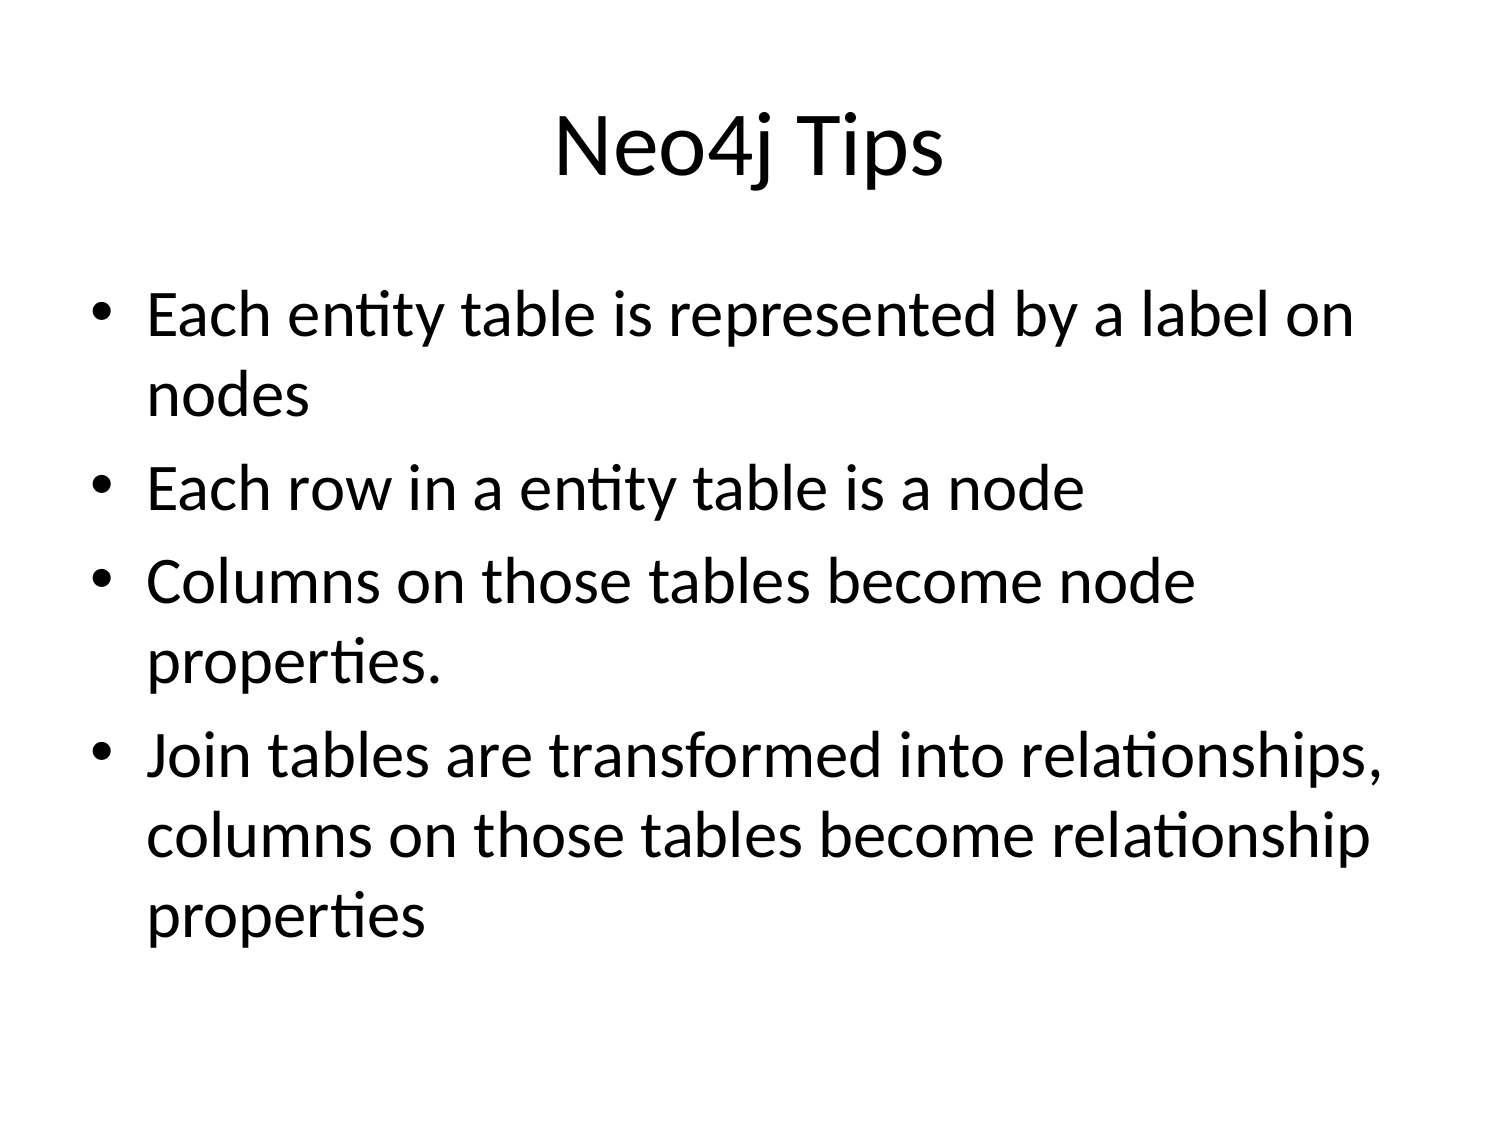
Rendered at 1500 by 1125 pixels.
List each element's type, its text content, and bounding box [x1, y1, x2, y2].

title Neo4j Tips [75, 45, 1425, 233]
list Each entity table is represented by a label on nodes Each row in a entity table is a node Columns on those tables become node properties. Join tables are transformed into relationships, columns on those tables become relationship properties [75, 262, 1425, 1005]
